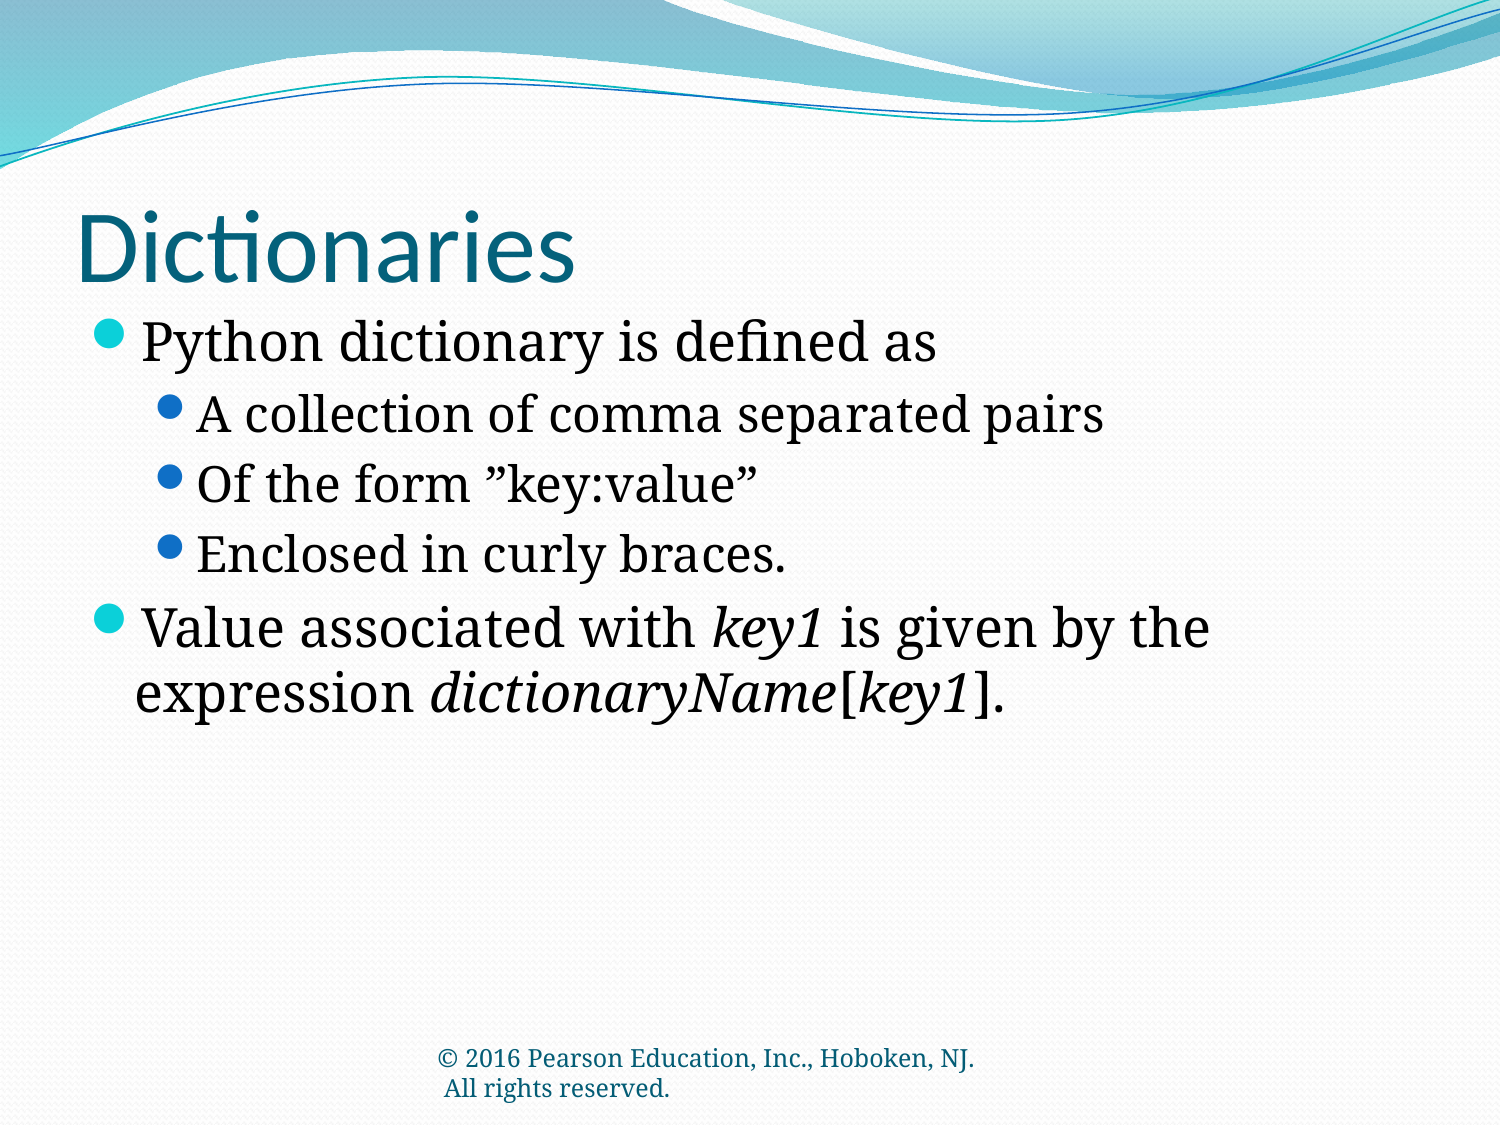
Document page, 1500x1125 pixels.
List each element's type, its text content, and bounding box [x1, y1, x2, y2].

footer © 2016 Pearson Education, Inc., Hoboken, NJ. All rights reserved. [437, 1042, 988, 1103]
list Python dictionary is defined as A collection of comma separated pairs Of the form ”key:value” Enclosed in curly braces. Value associated with key1 is given by the expression dictionaryName[key1]. [75, 299, 1425, 1005]
title Dictionaries [75, 115, 1425, 299]
